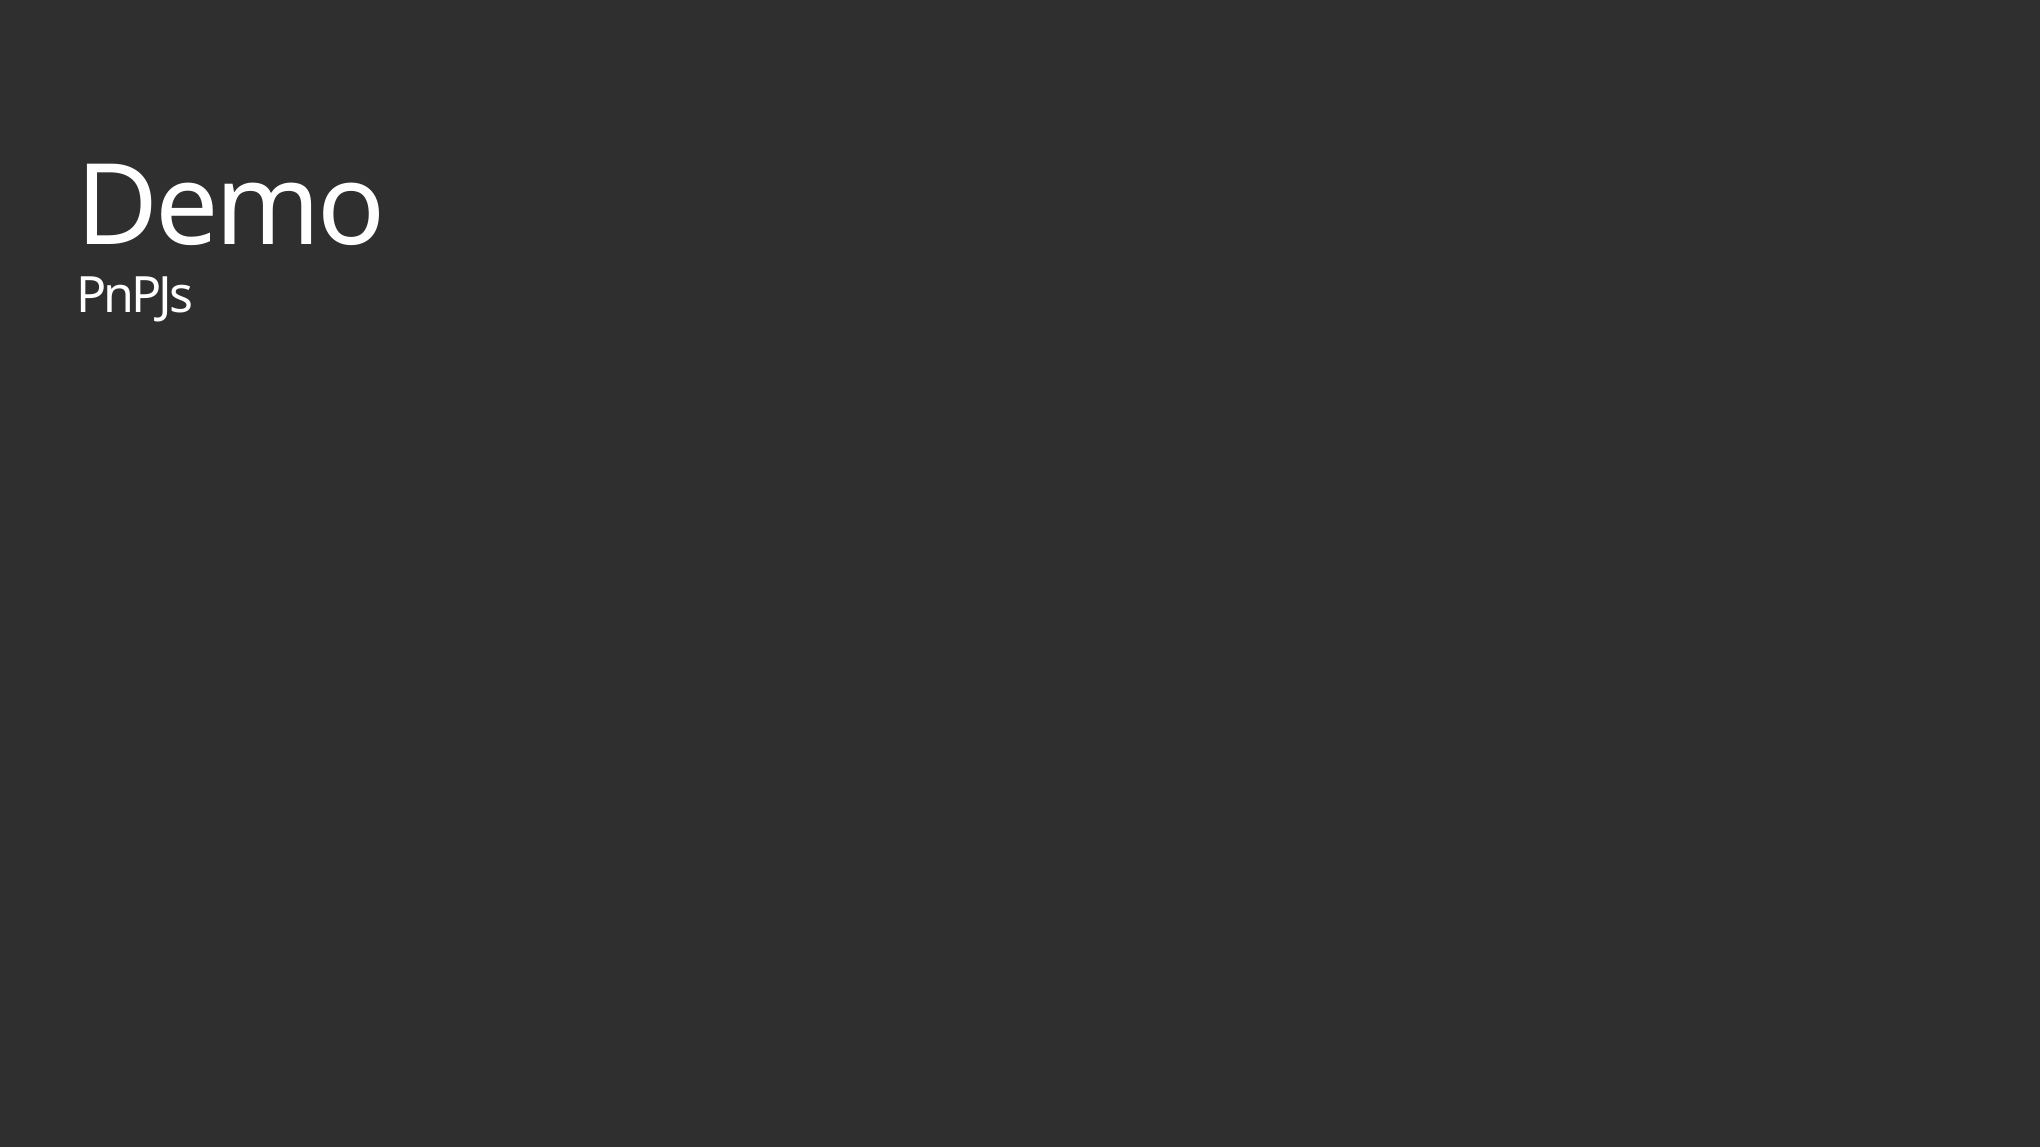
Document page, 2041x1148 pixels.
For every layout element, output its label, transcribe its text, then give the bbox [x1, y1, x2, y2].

title Demo PnPJs [76, 147, 1324, 743]
